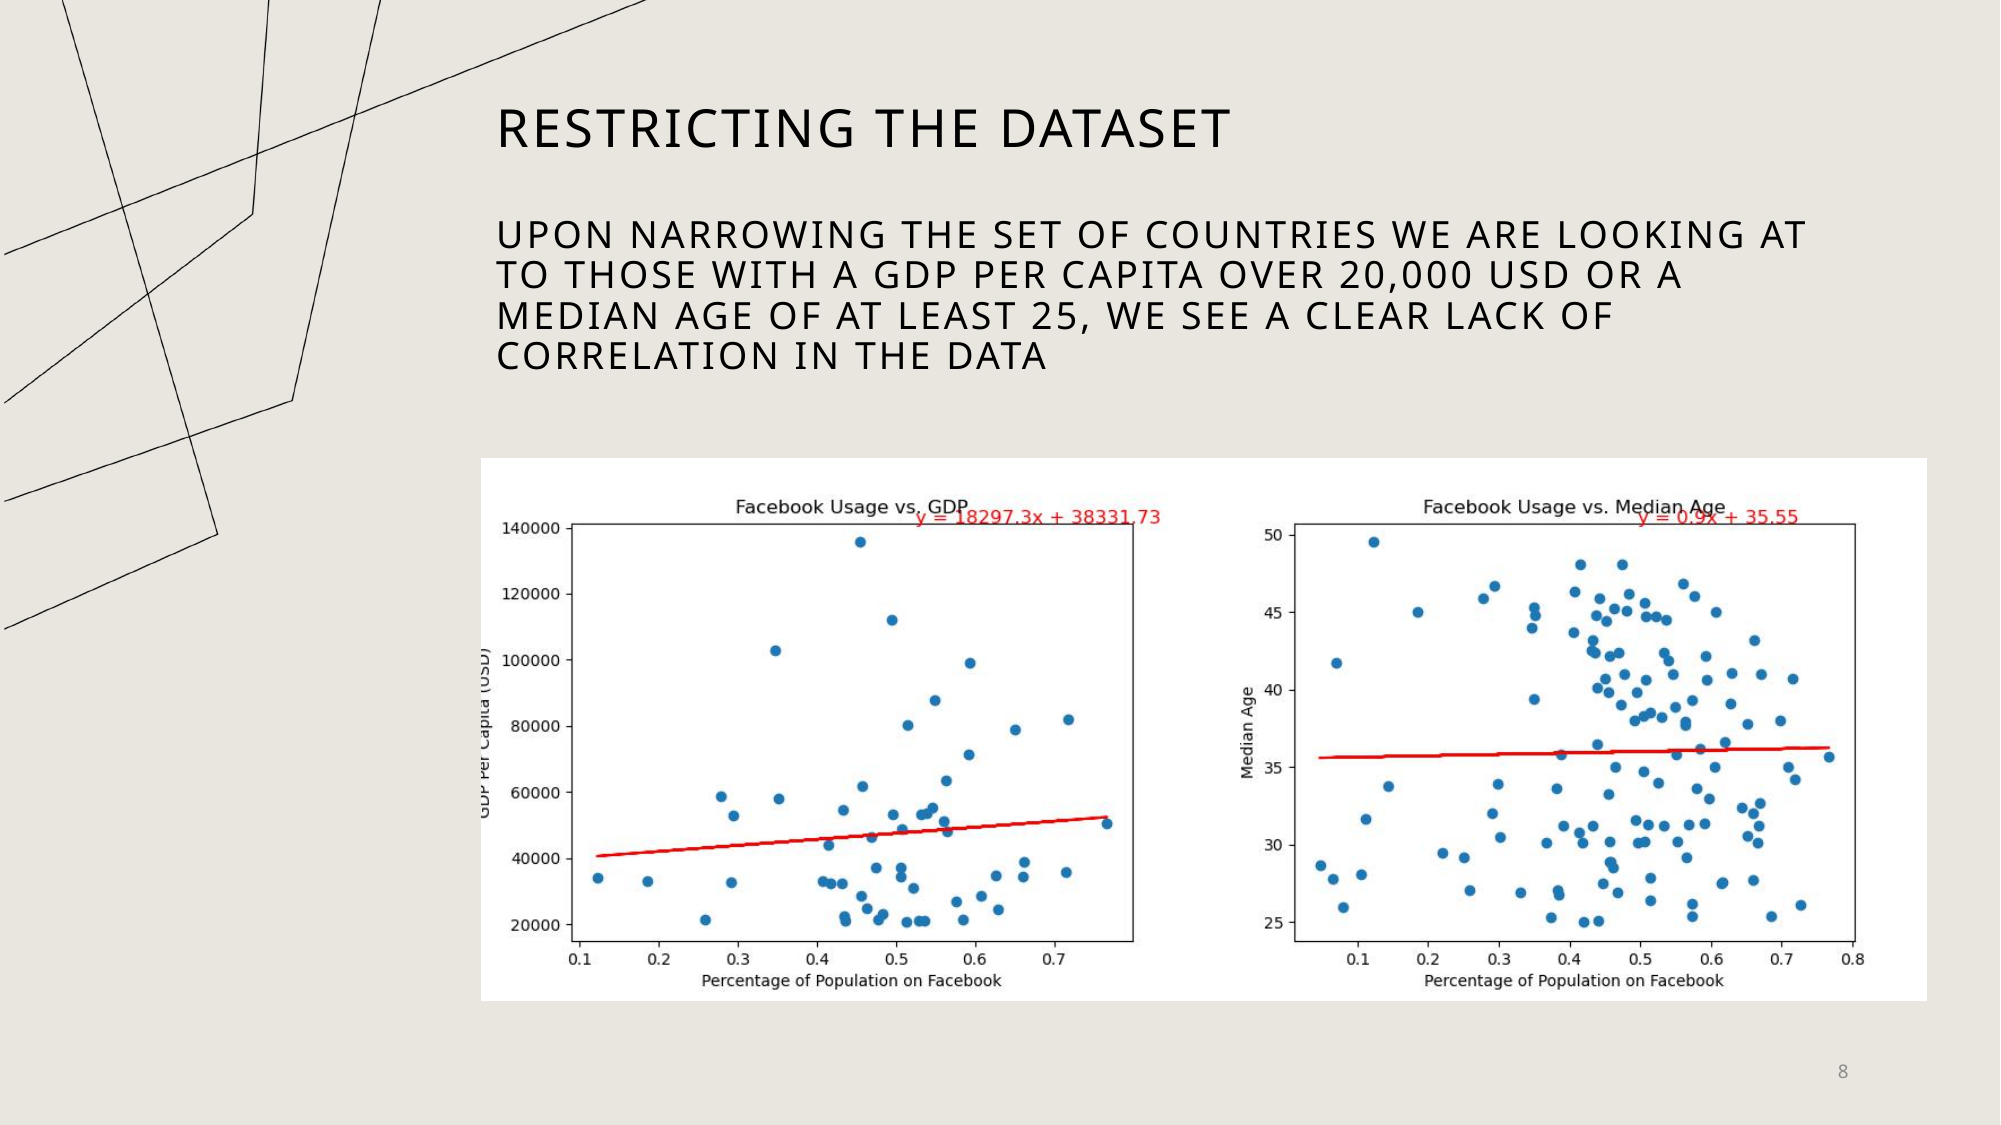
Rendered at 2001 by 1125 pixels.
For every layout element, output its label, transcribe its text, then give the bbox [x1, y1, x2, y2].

title Restricting the dataset Upon narrowing the set of countries we are looking at to those with a gdp per capita over 20,000 Usd or a median age of at least 25, we see a clear lack of correlation in the data [481, 93, 1863, 386]
slide_number 8 [1701, 1042, 1864, 1103]
picture [4, 0, 676, 642]
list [1204, 458, 1928, 1001]
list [481, 458, 1204, 1001]
